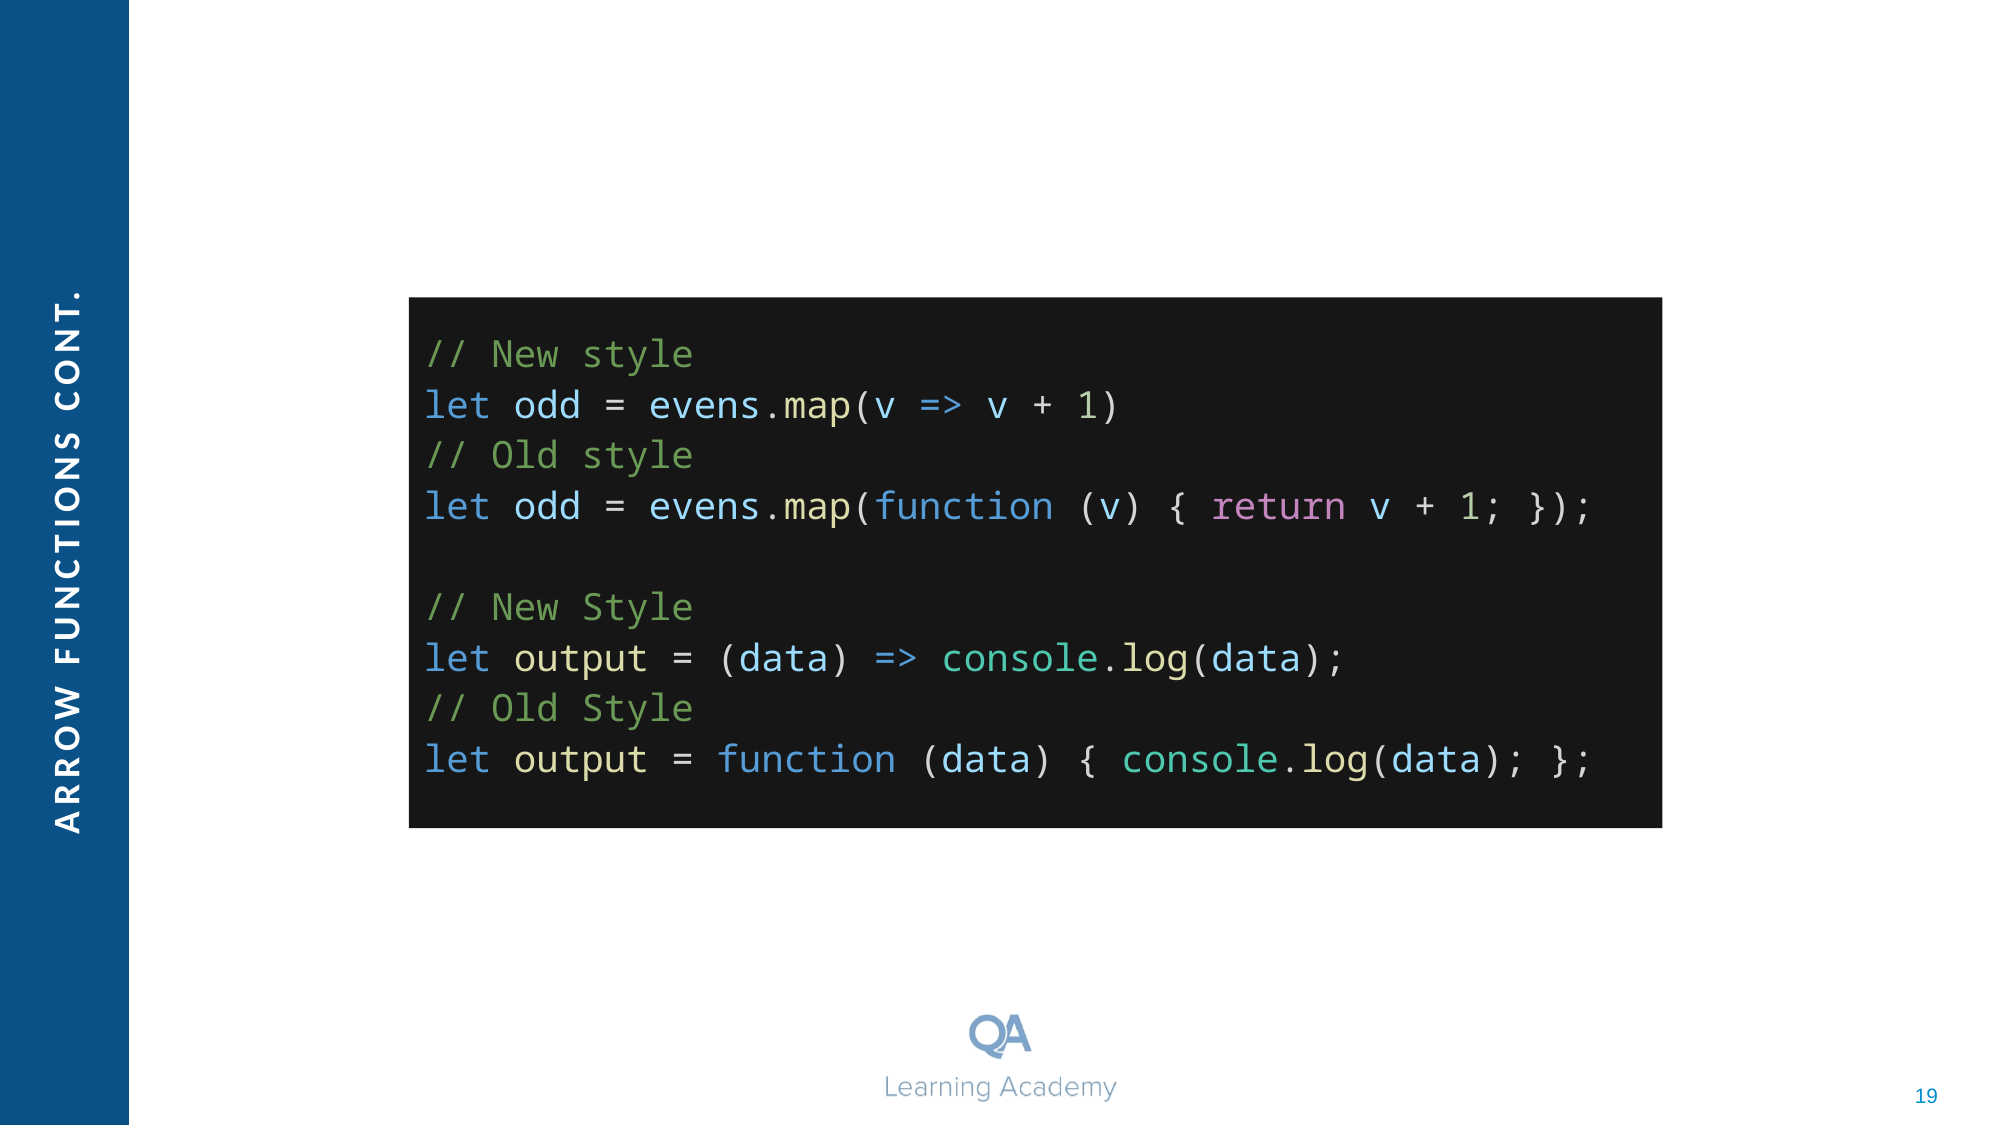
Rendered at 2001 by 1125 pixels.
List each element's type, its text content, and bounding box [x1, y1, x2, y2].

title Arrow Functions Cont. [40, 0, 89, 1125]
list // New style let odd = evens.map(v => v + 1) // Old style let odd = evens.map(function (v) { return v + 1; }); // New Style let output = (data) => console.log(data); // Old Style let output = function (data) { console.log(data); }; [408, 297, 1663, 829]
